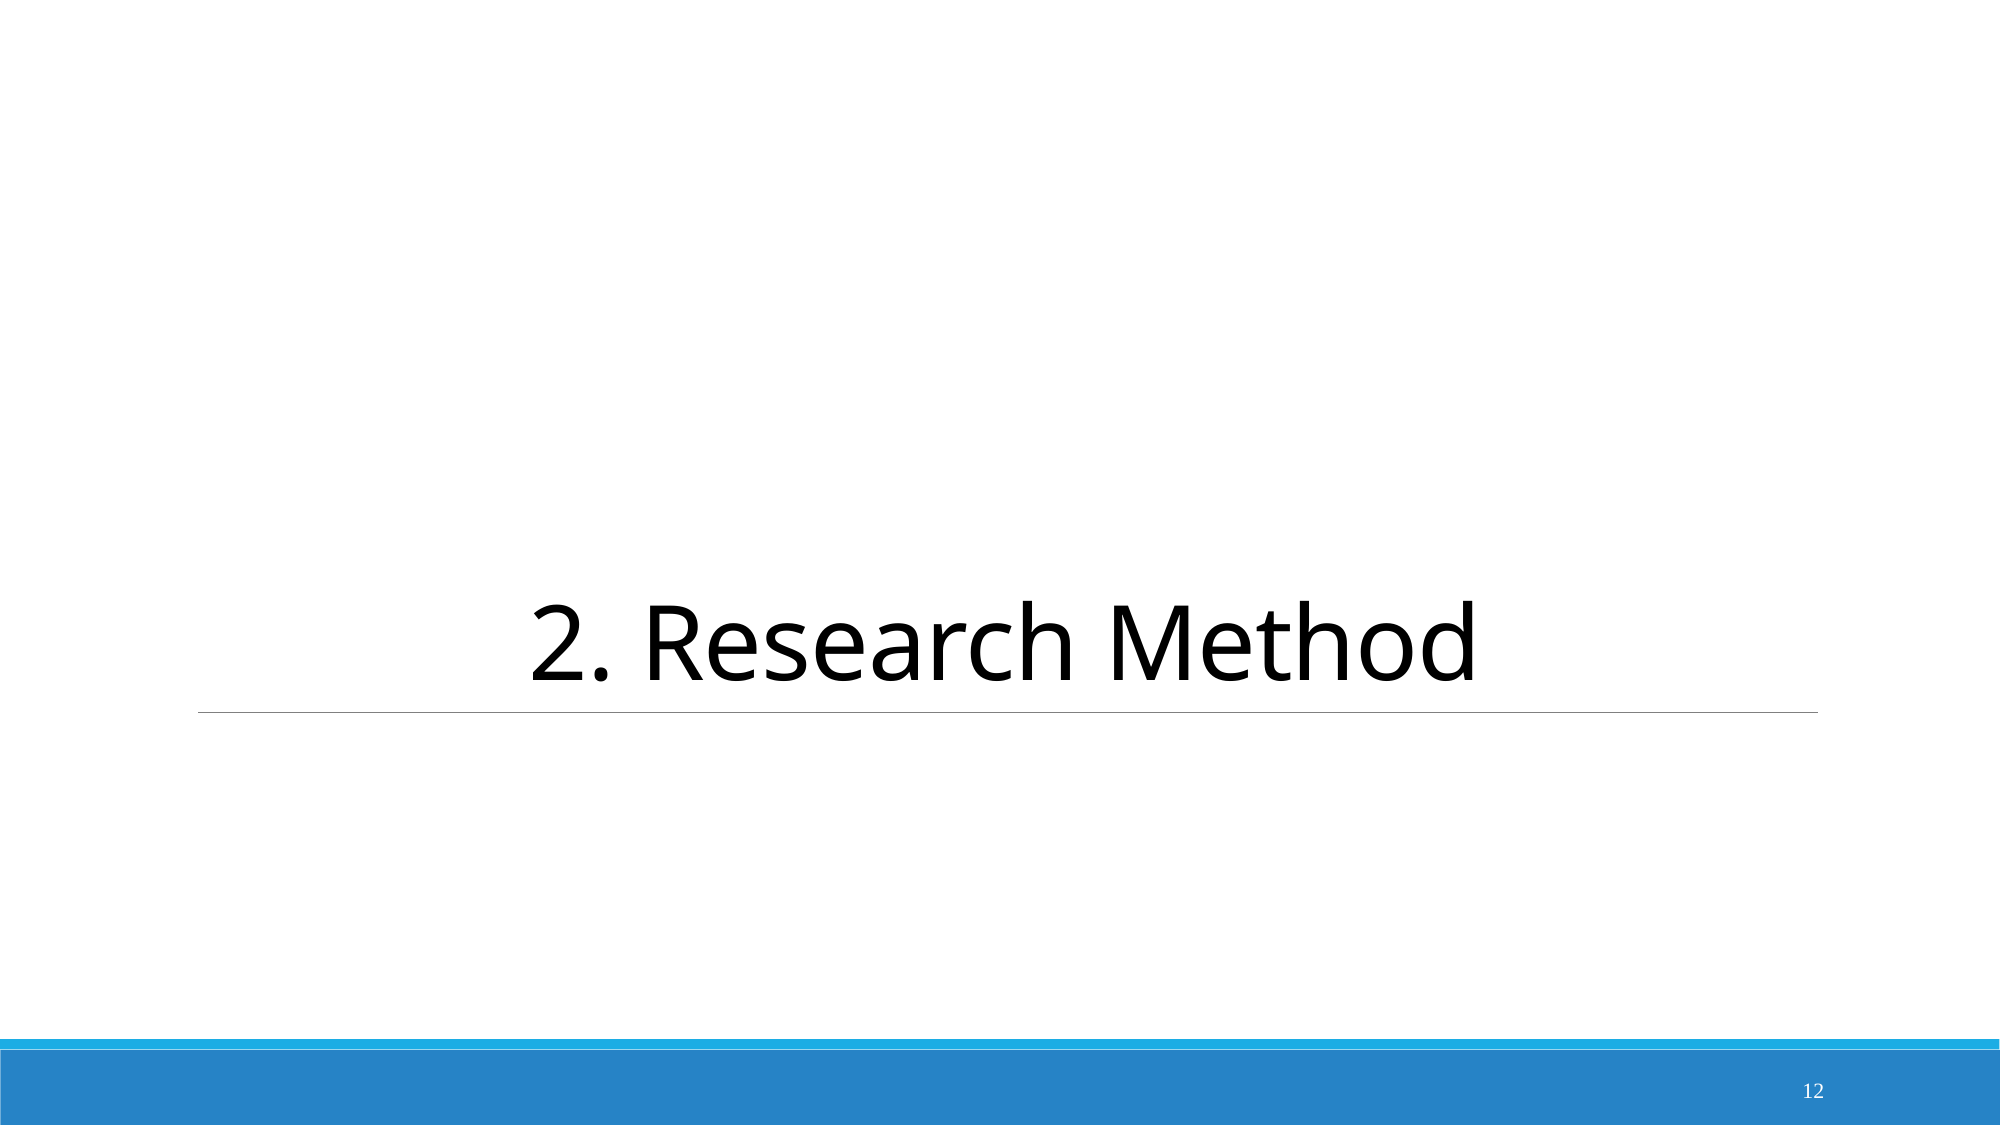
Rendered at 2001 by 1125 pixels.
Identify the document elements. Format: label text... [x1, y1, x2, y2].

title 2. Research Method [180, 124, 1830, 710]
slide_number 12 [1624, 1059, 1840, 1120]
